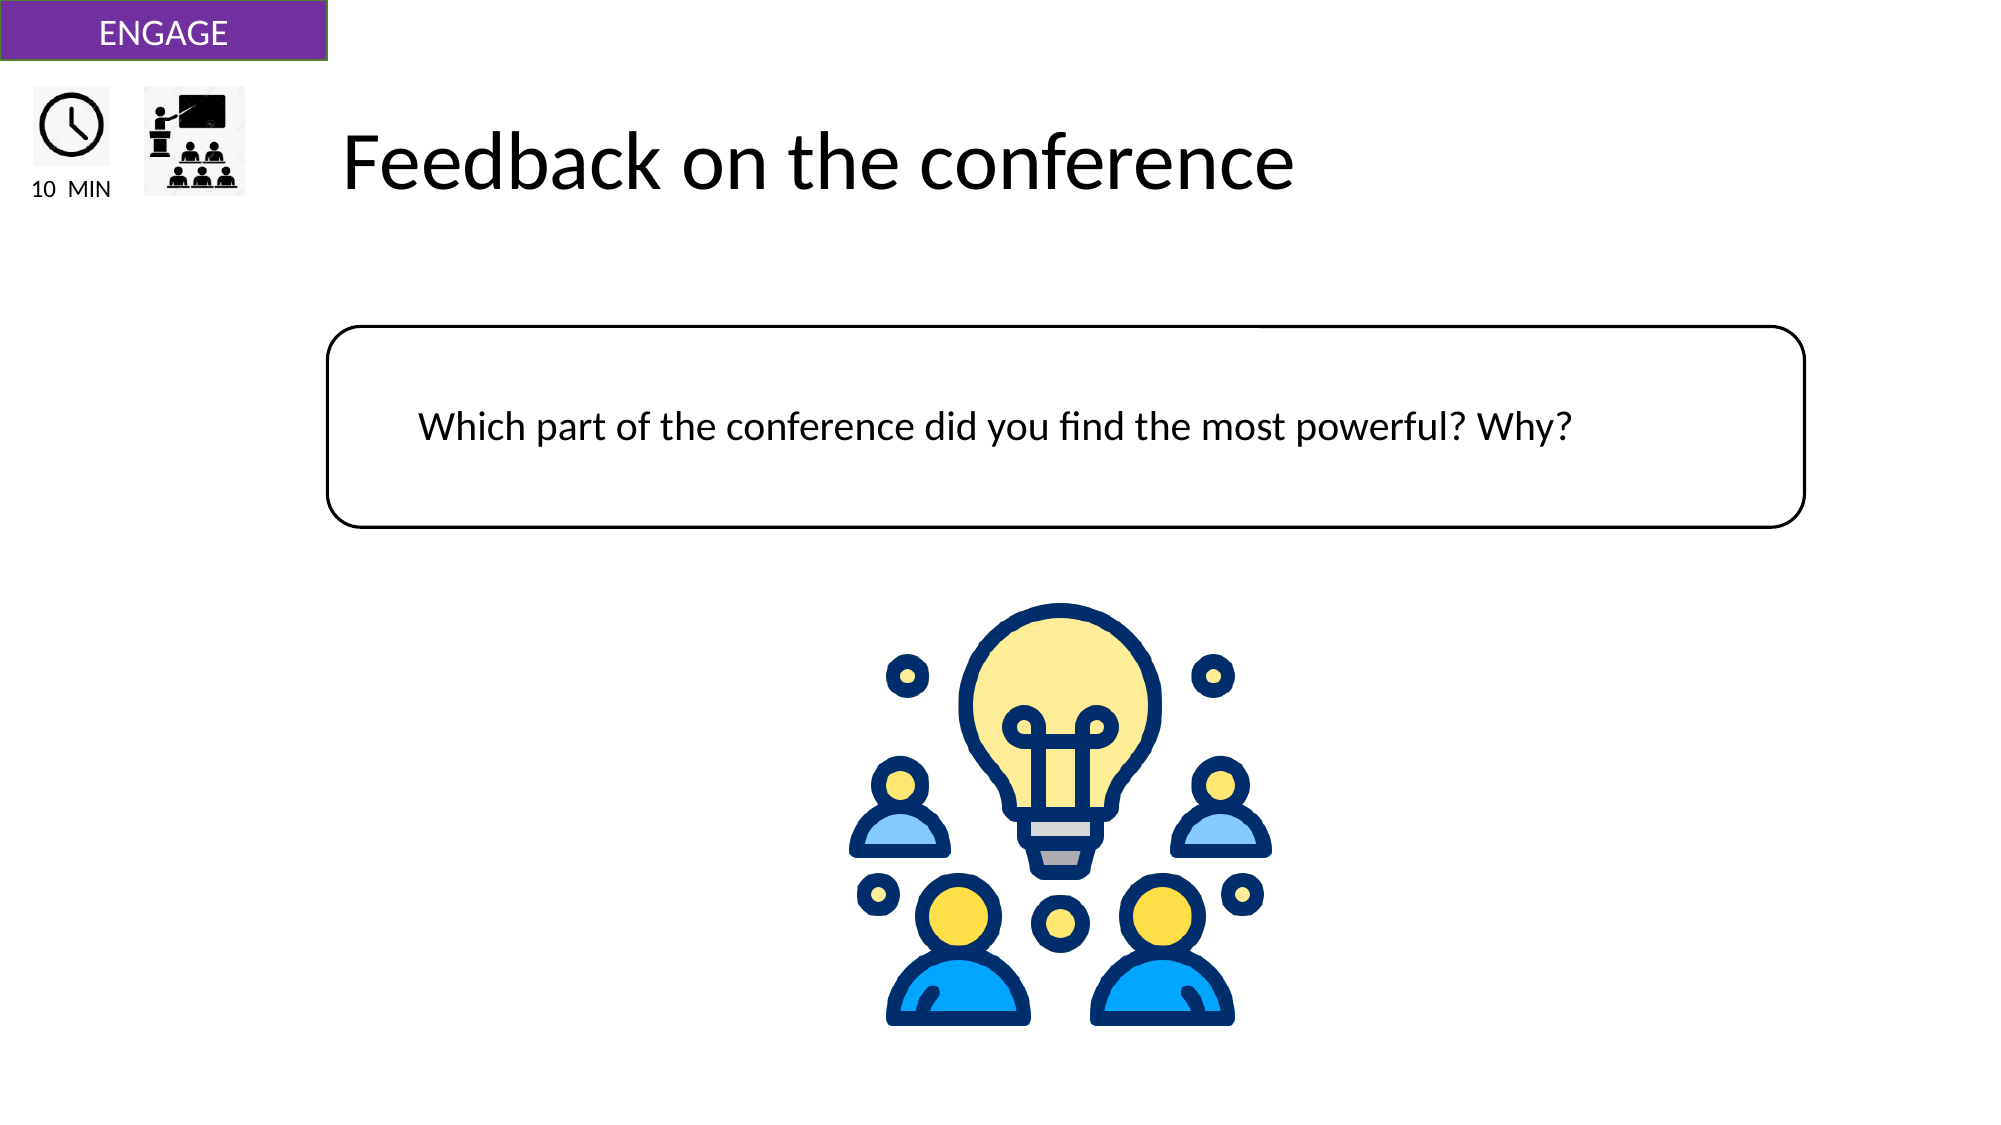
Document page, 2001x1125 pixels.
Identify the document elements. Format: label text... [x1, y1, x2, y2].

picture [144, 86, 245, 196]
text_box ENGAGE [0, 0, 328, 60]
picture [826, 581, 1293, 1048]
text_box Feedback on the conference [327, 54, 1901, 272]
text_box 10 MIN [15, 164, 128, 210]
picture [32, 86, 110, 167]
text_box [327, 326, 1805, 528]
